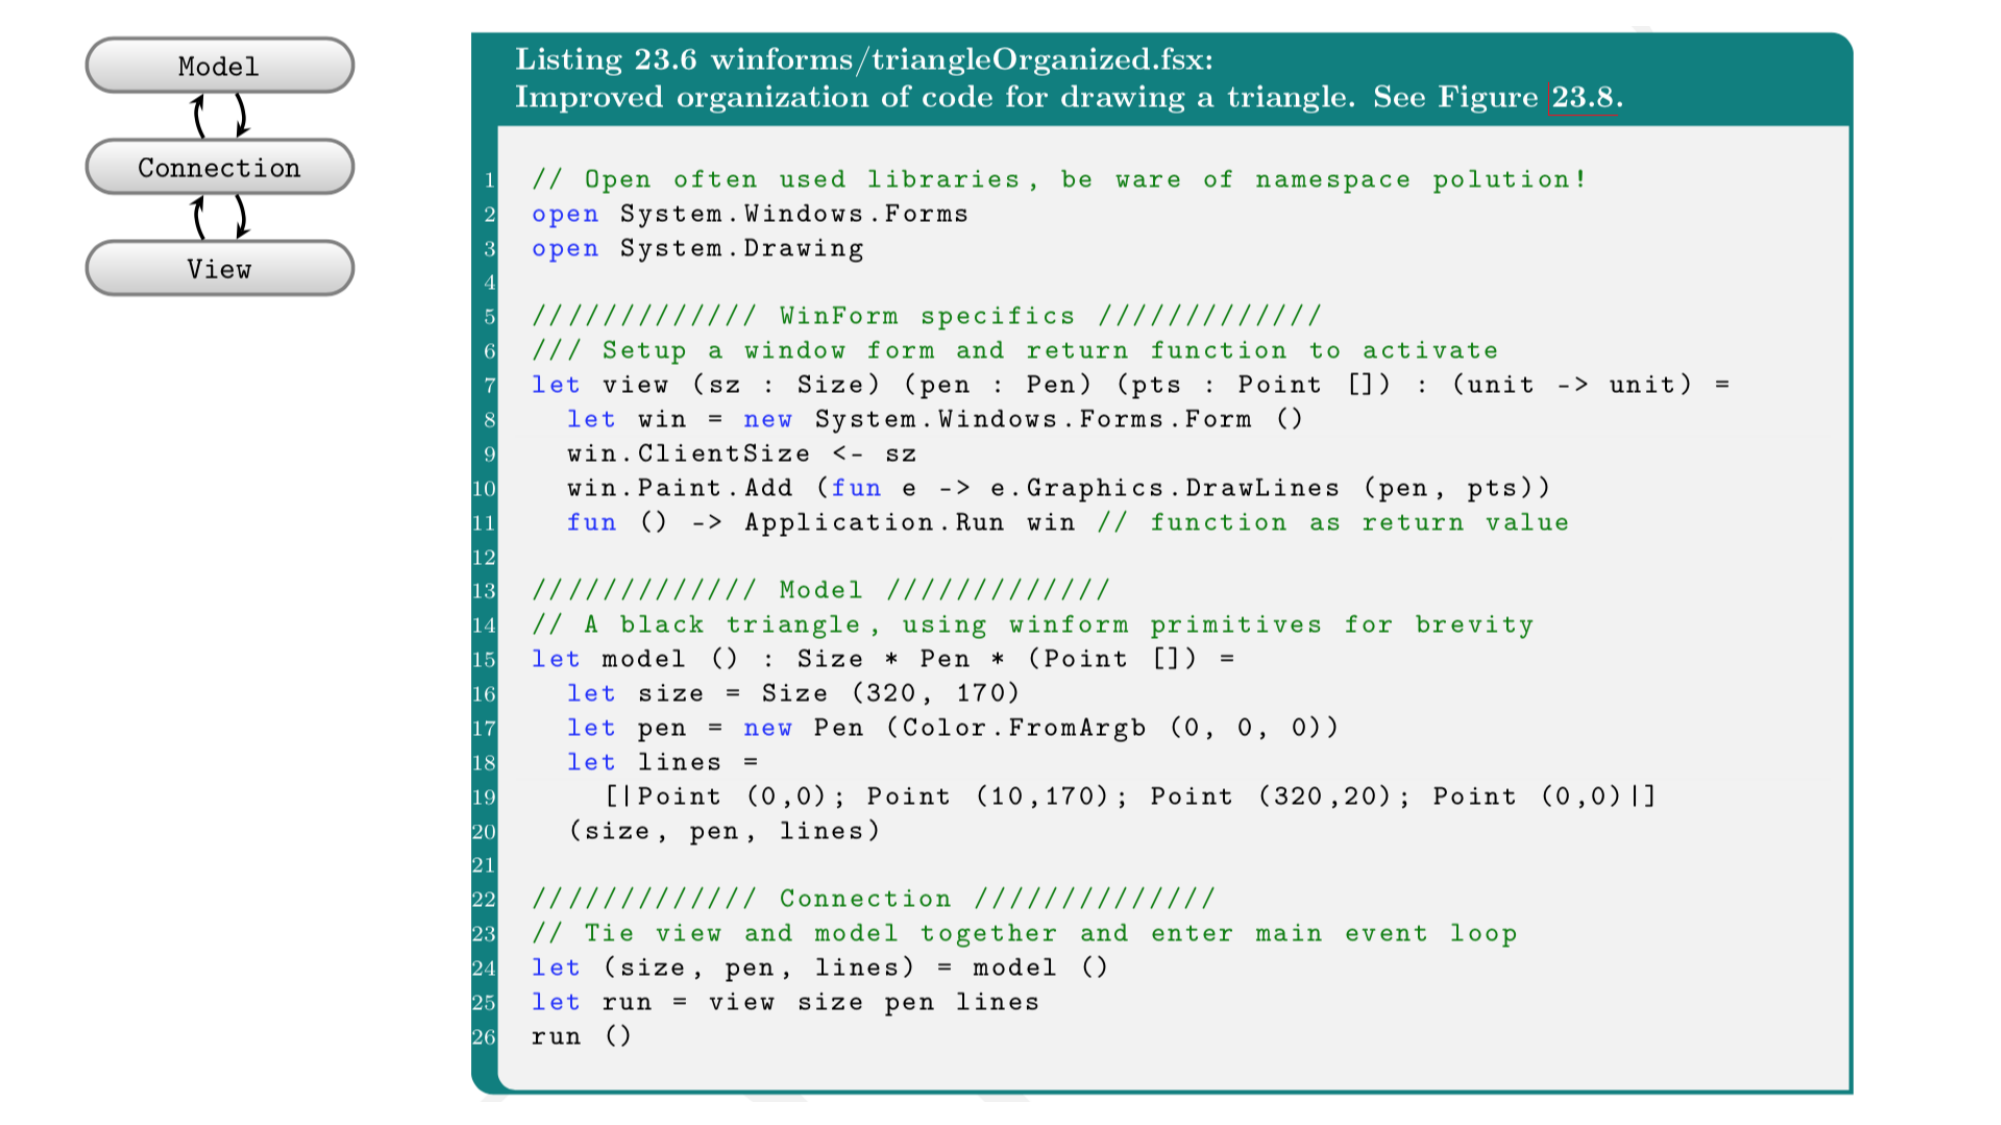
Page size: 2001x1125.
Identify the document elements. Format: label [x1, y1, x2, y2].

picture [466, 26, 1863, 1102]
picture [72, 26, 364, 310]
